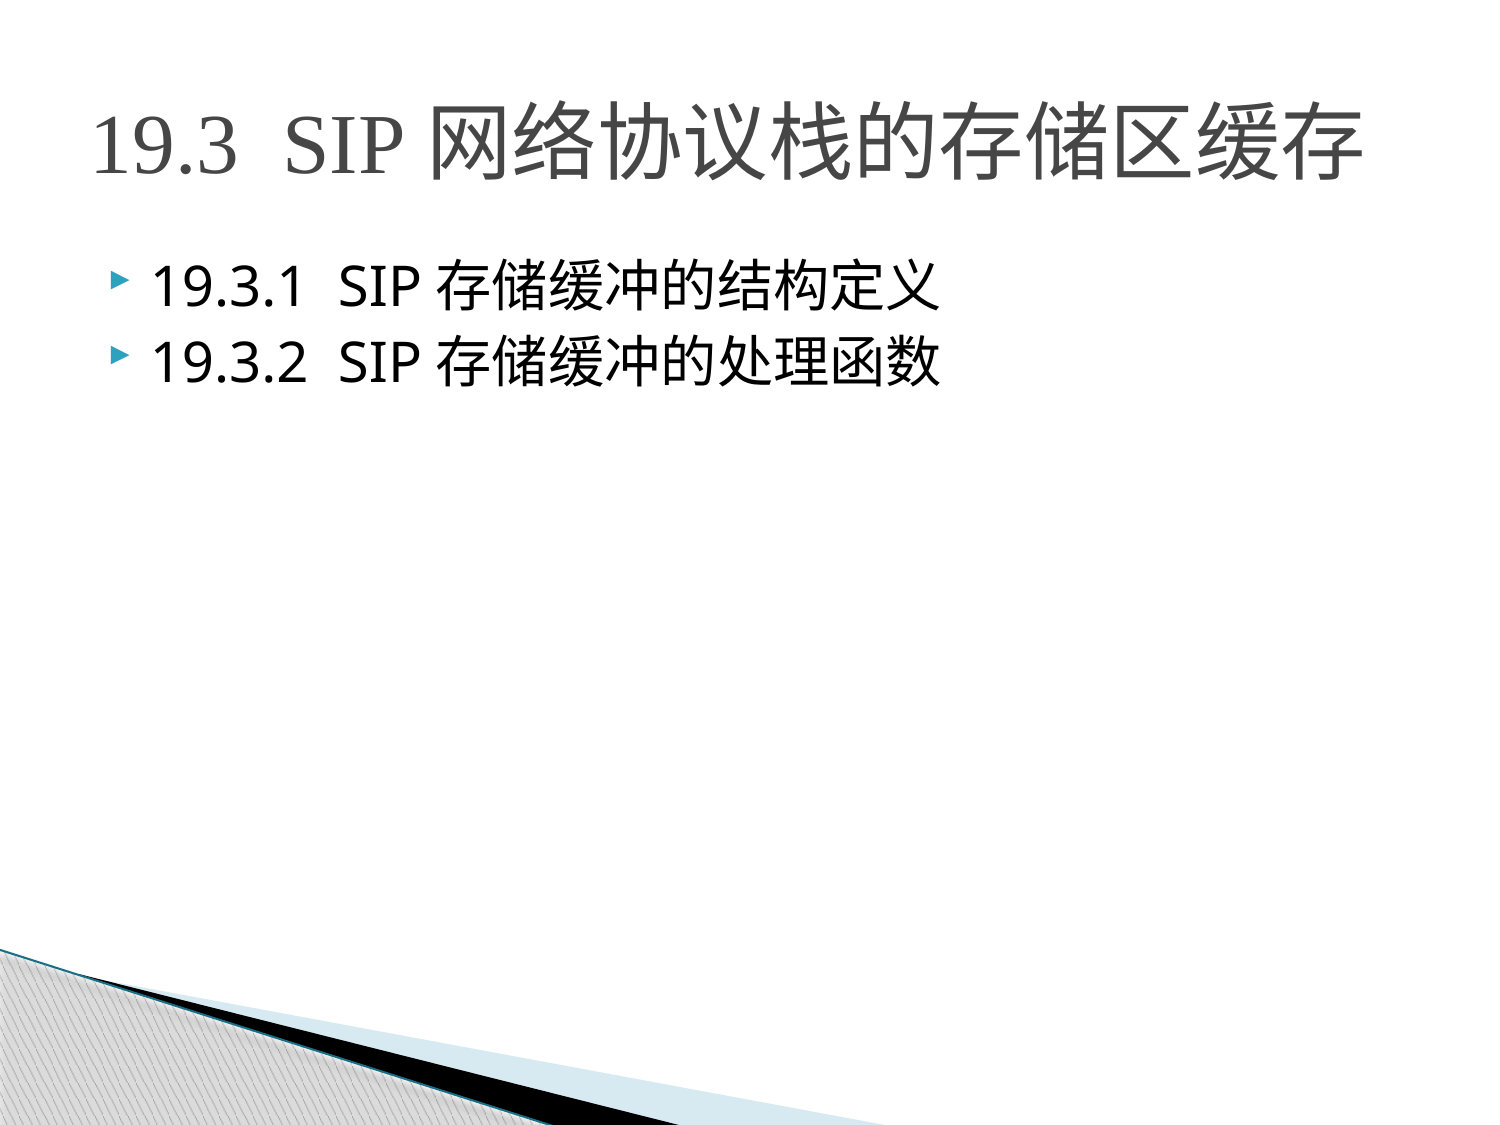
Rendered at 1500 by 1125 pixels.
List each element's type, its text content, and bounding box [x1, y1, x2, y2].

title 19.3 SIP网络协议栈的存储区缓存 [75, 45, 1425, 233]
list 19.3.1 SIP存储缓冲的结构定义 19.3.2 SIP存储缓冲的处理函数 [75, 243, 1425, 986]
